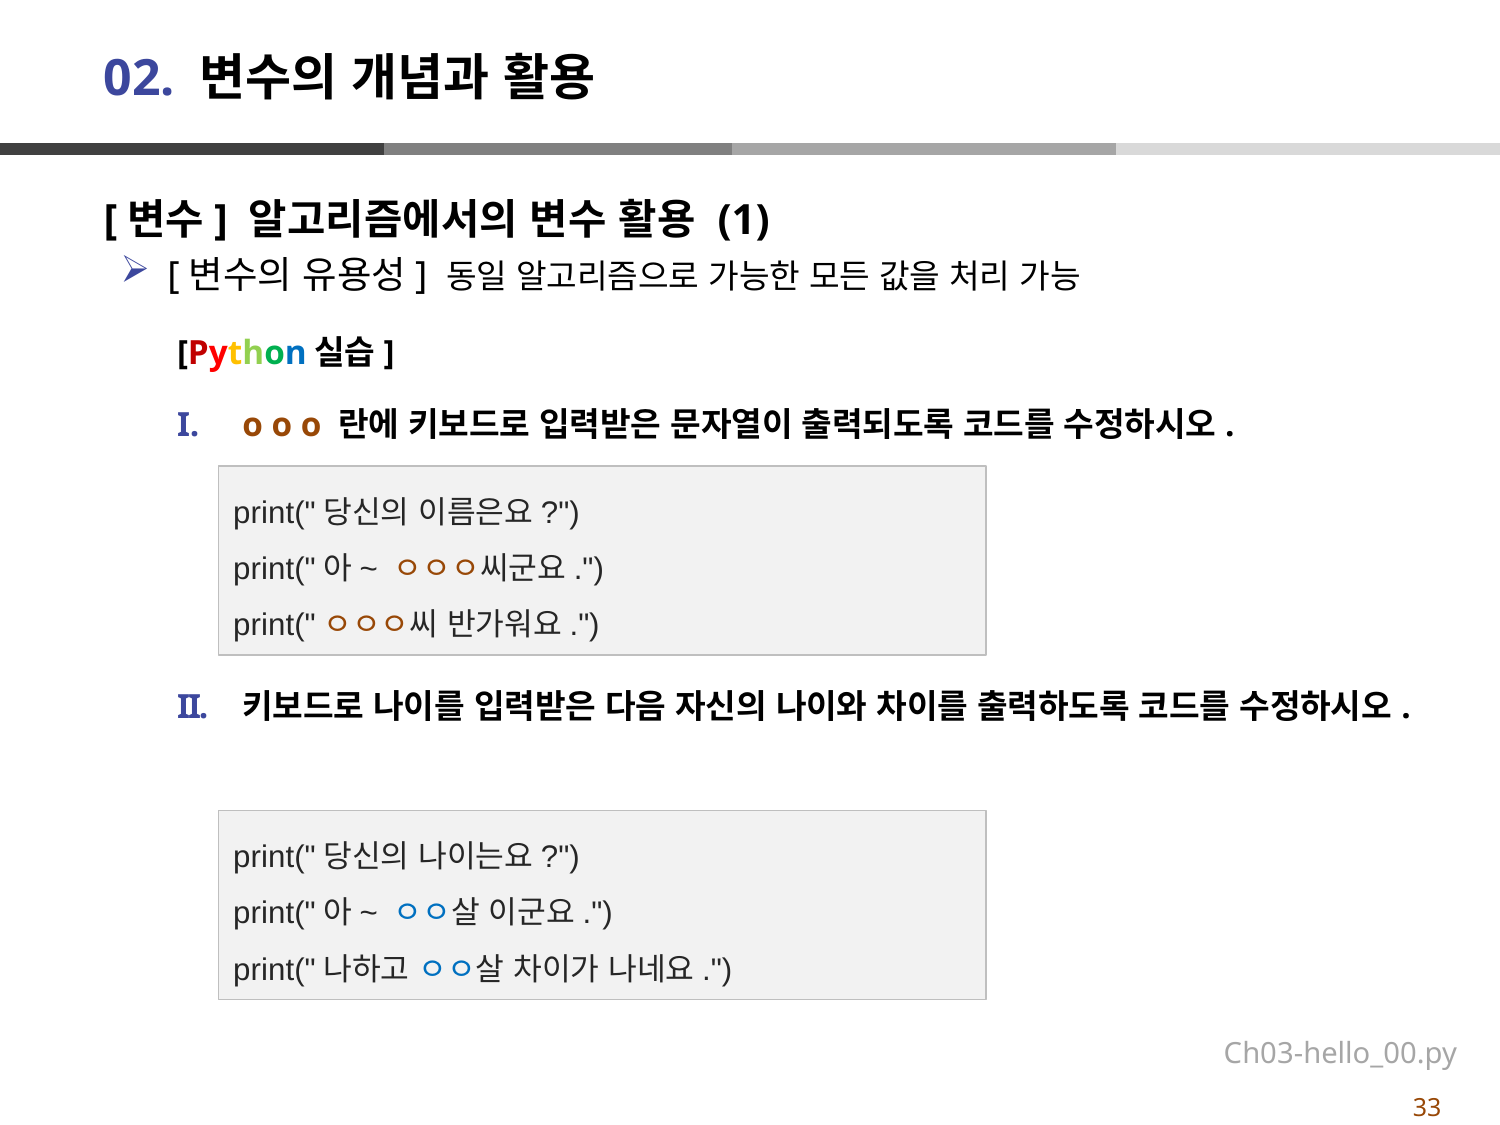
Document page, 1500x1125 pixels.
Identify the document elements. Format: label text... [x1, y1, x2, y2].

text_box print("당신의 이름은요?") print("아~ ㅇㅇㅇ씨군요.") print("ㅇㅇㅇ씨 반가워요.") [216, 464, 988, 657]
text_box print("당신의 나이는요?") print("아~ ㅇㅇ살 이군요.") print("나하고 ㅇㅇ살 차이가 나네요.") [216, 808, 988, 1001]
title 02. 변수의 개념과 활용 [88, 30, 1211, 121]
text_box Ch03-hello_00.py [1209, 1026, 1473, 1077]
list [변수] 알고리즘에서의 변수 활용 (1) [변수의 유용성] 동일 알고리즘으로 가능한 모든 값을 처리 가능 [Python실습] o o o 란에 키보드로 입력받은 문자열이 출력되도록 코드를 수정하시오. 키보드로 나이를 입력받은 다음 자신의 나이와 차이를 출력하도록 코드를 수정하시오. [88, 160, 1448, 1012]
